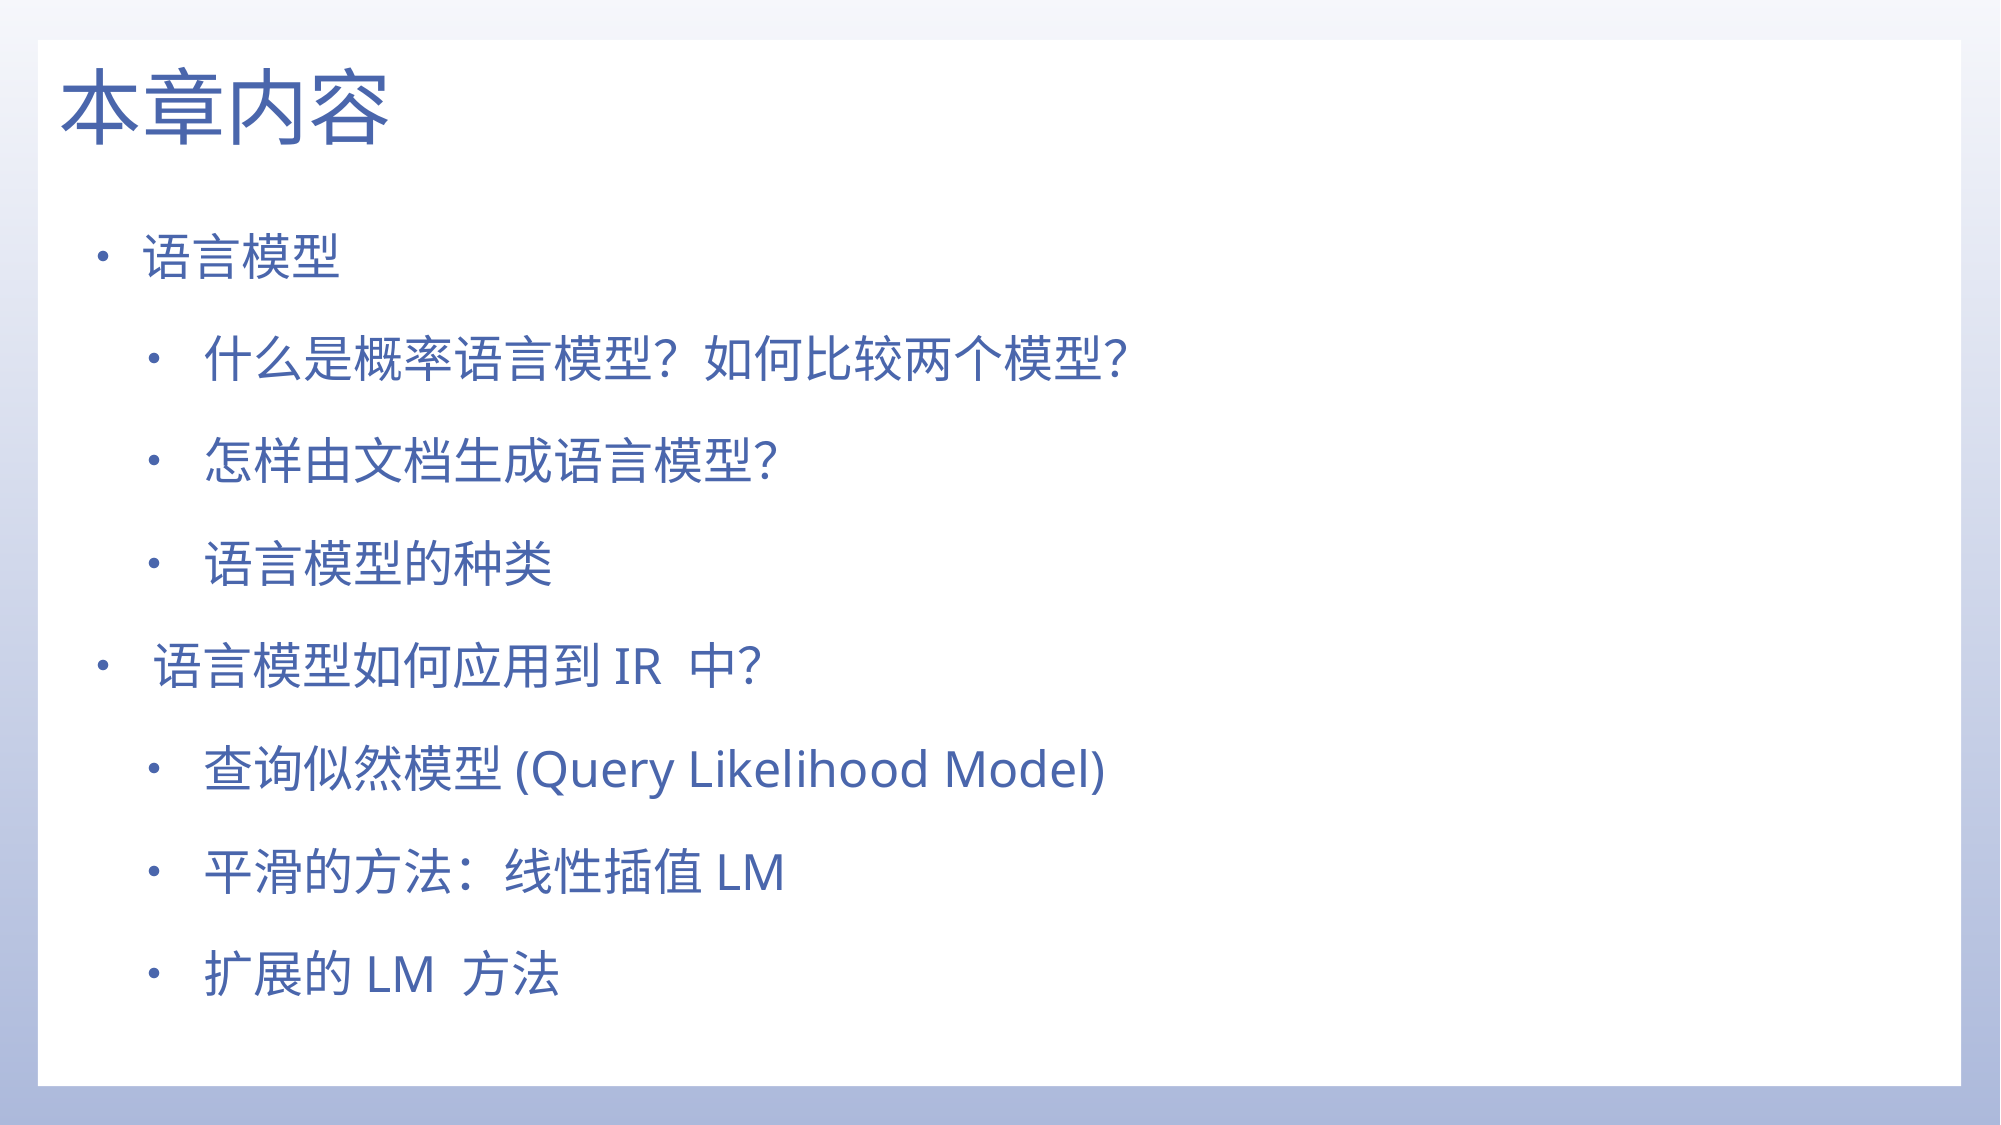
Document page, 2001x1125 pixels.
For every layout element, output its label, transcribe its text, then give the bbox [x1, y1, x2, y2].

list •语言模型 • 什么是概率语言模型？如何比较两个模型？ • 怎样由文档生成语言模型？ • 语言模型的种类 • 语言模型如何应用到IR 中？ • 查询似然模型(Query Likelihood Model) • 平滑的方法：线性插值LM • 扩展的LM 方法 [56, 187, 1956, 1089]
title 本章内容 [43, 36, 1944, 188]
